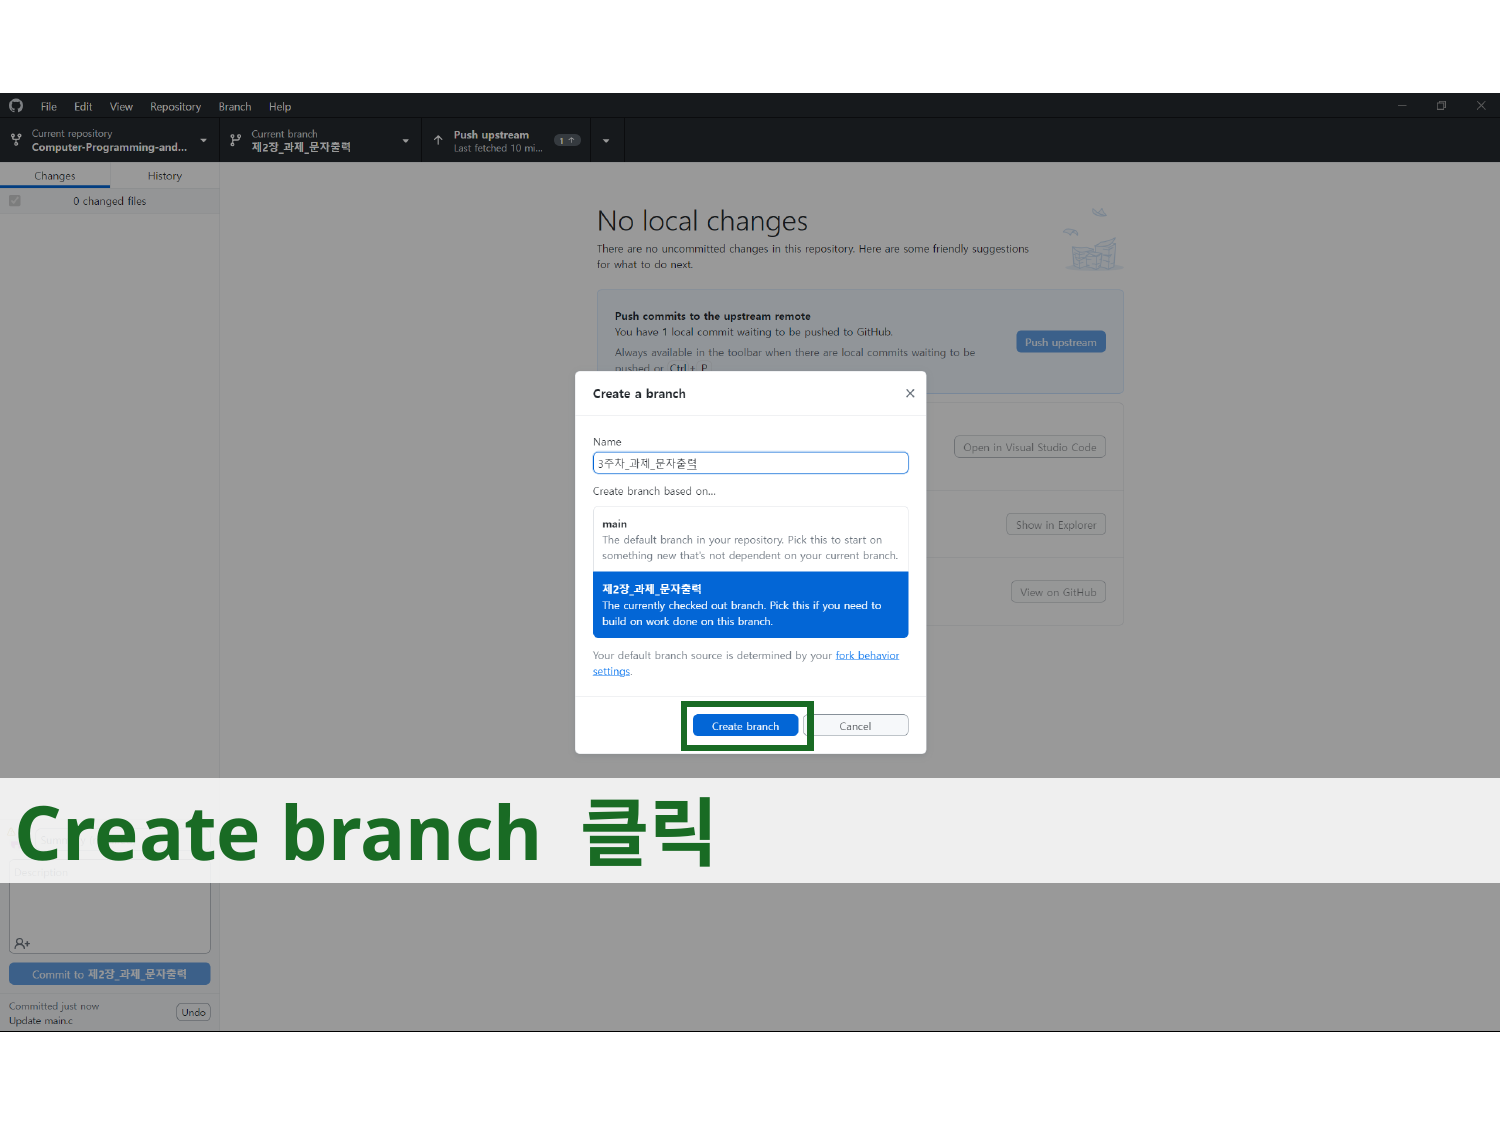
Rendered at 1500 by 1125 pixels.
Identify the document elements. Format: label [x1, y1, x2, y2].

picture [0, 93, 1500, 1032]
